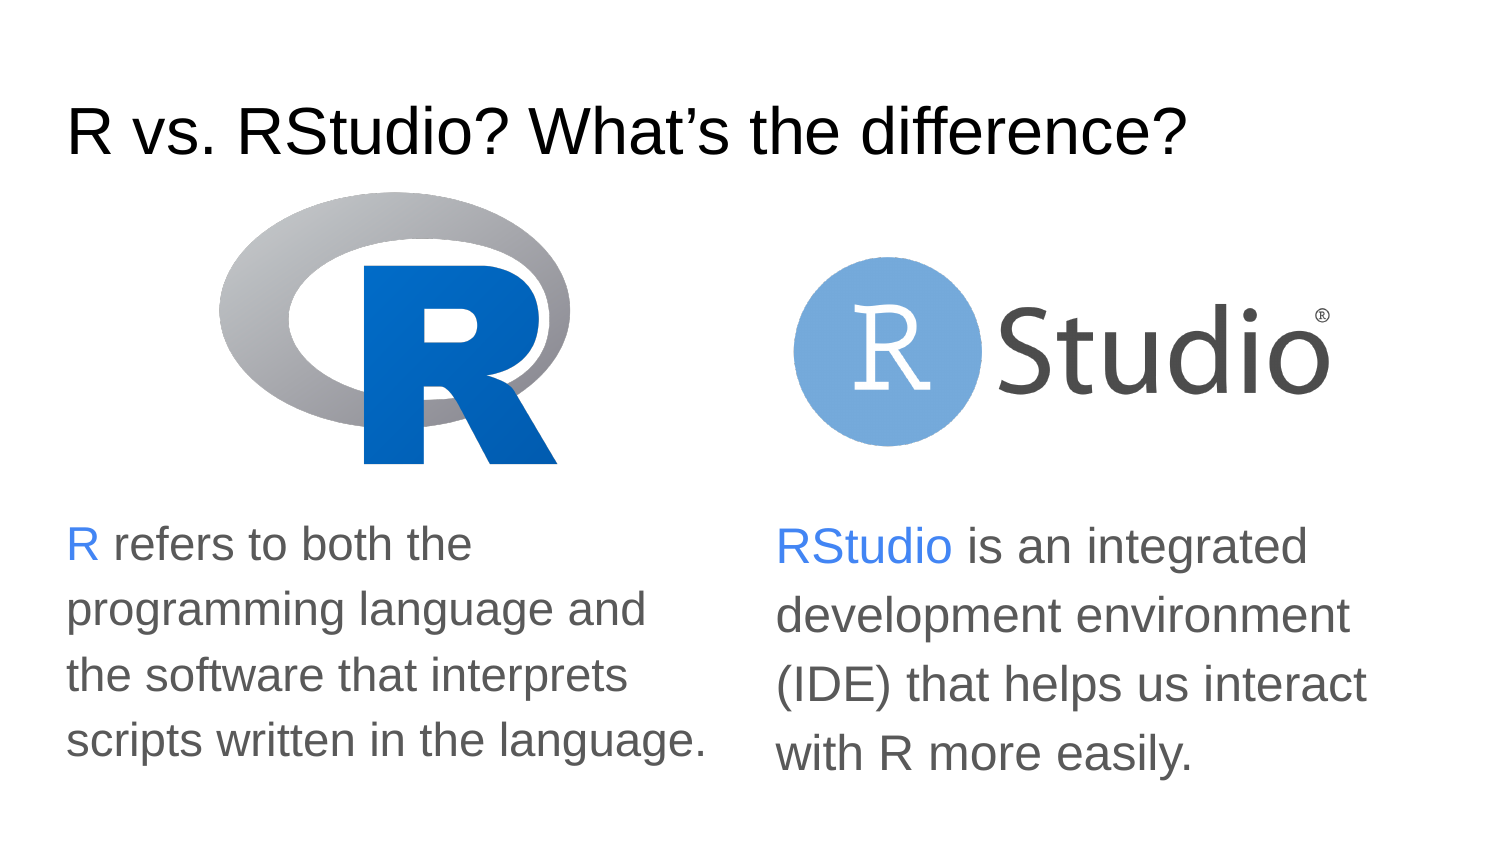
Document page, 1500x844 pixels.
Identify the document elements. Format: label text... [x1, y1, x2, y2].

picture [790, 256, 1332, 447]
picture [219, 191, 572, 465]
title R vs. RStudio? What’s the difference? [51, 72, 1449, 167]
list R refers to both the programming language and the software that interprets scripts written in the language. [51, 489, 740, 801]
list RStudio is an integrated development environment (IDE) that helps us interact with R more easily. [760, 489, 1449, 801]
